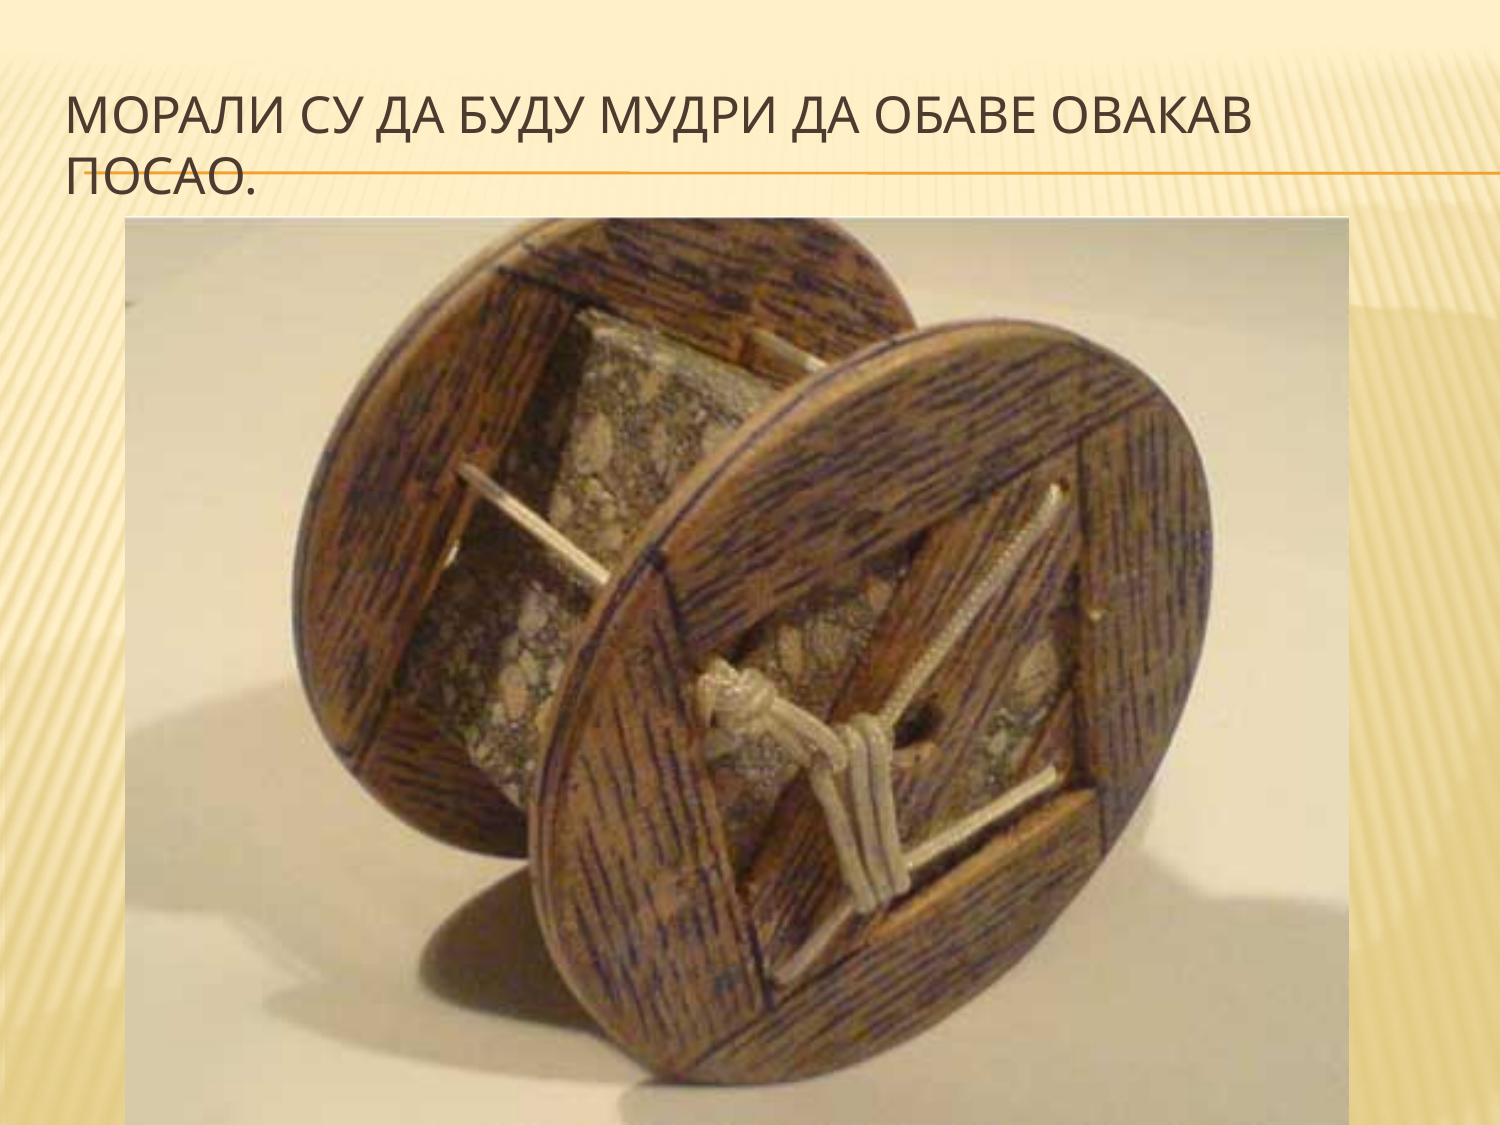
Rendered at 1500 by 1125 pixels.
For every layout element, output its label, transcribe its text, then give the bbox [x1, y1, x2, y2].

title Морали су да буду мудри да обаве овакав посао. [50, 75, 1475, 213]
picture [124, 216, 1349, 1125]
